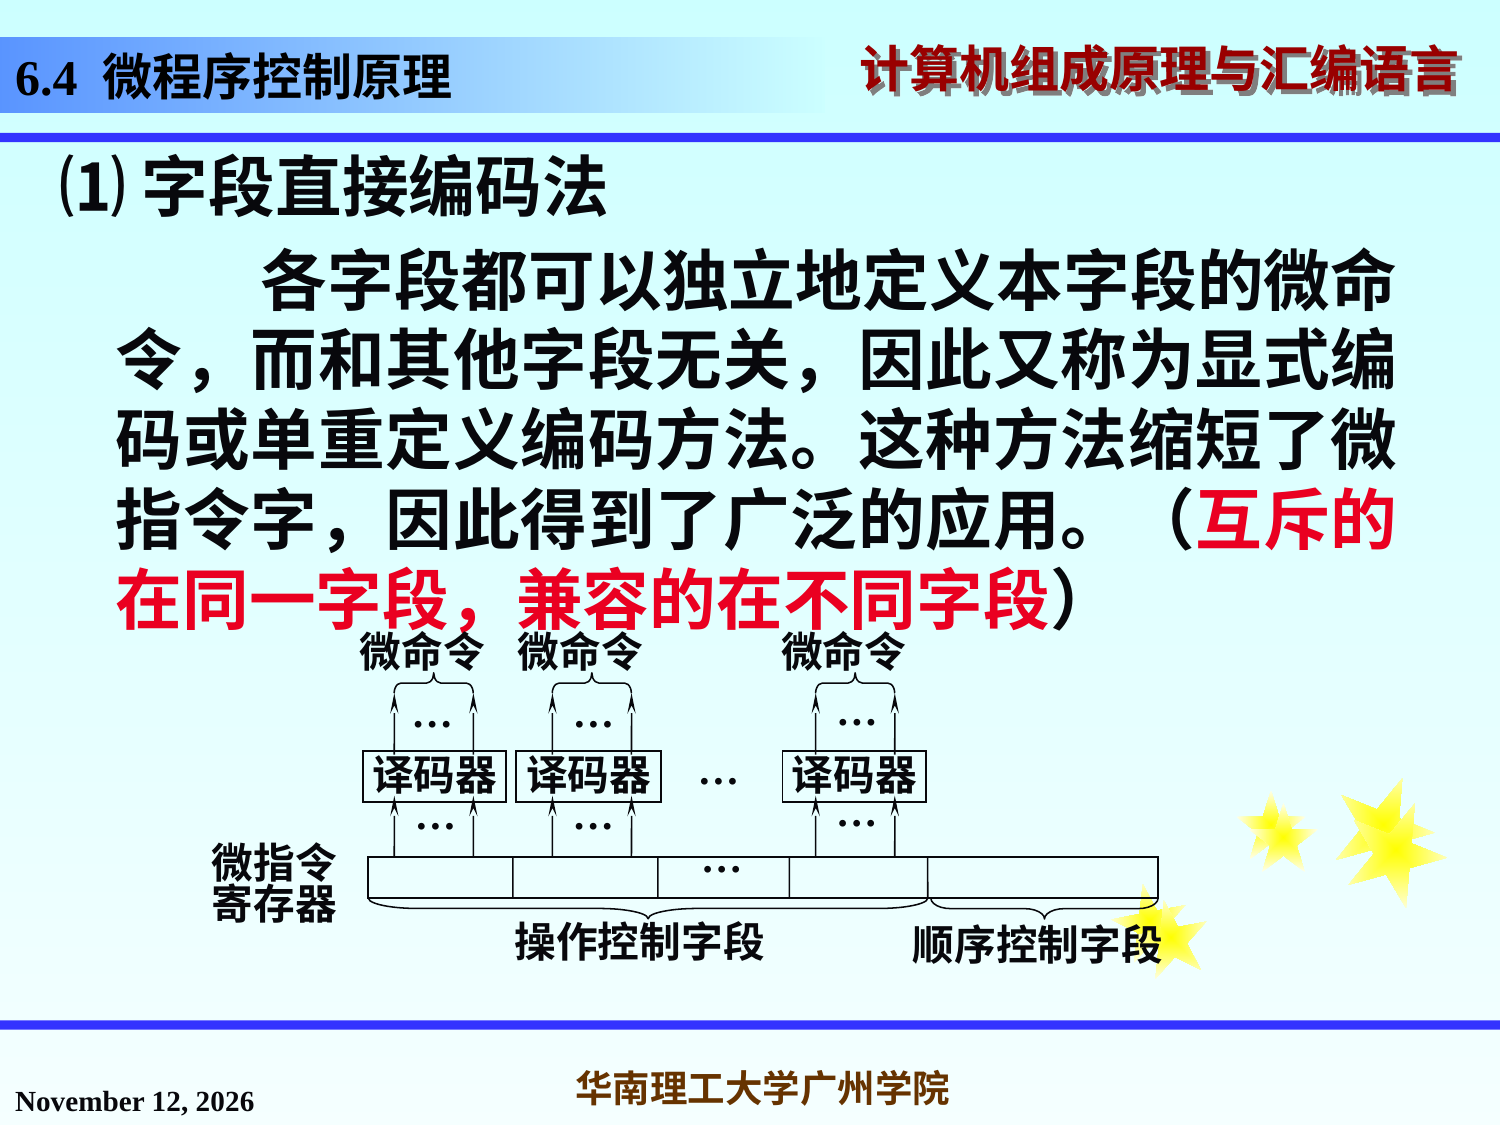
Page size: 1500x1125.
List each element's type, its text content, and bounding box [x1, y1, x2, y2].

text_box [196, 618, 1244, 977]
title 6.4 微程序控制原理 [0, 37, 825, 113]
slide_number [0, 1050, 337, 1125]
footer 华南理工大学广州学院 [525, 1050, 1000, 1125]
list ⑴字段直接编码法 各字段都可以独立地定义本字段的微命令，而和其他字段无关，因此又称为显式编码或单重定义编码方法。这种方法缩短了微指令字，因此得到了广泛的应用。（互斥的在同一字段，兼容的在不同字段） [44, 137, 1413, 1038]
